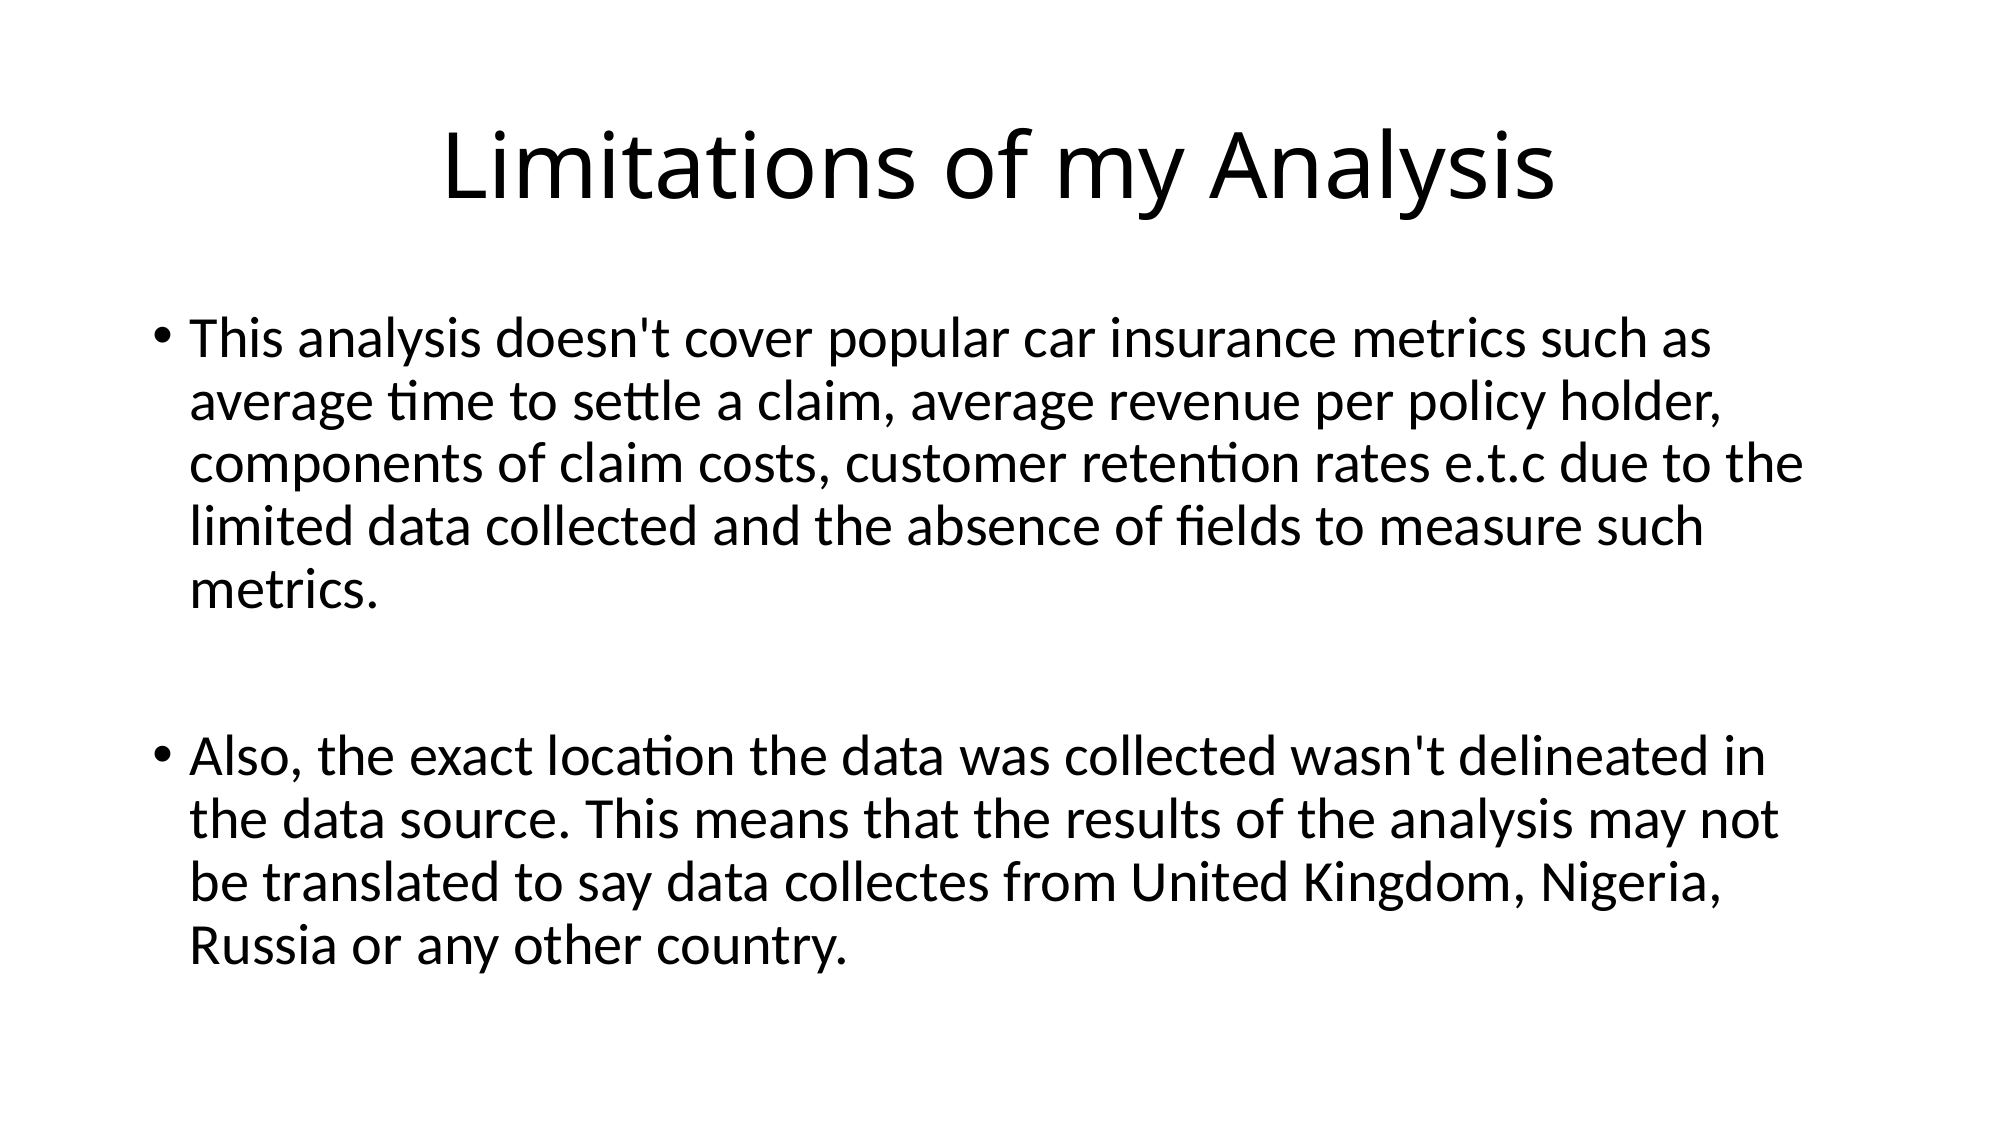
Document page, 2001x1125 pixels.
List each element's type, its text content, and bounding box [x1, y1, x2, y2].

list This analysis doesn't cover popular car insurance metrics such as average time to settle a claim, average revenue per policy holder, components of claim costs, customer retention rates e.t.c due to the limited data collected and the absence of fields to measure such metrics. Also, the exact location the data was collected wasn't delineated in the data source. This means that the results of the analysis may not be translated to say data collectes from United Kingdom, Nigeria, Russia or any other country. [137, 299, 1863, 1014]
title Limitations of my Analysis [137, 59, 1863, 278]
